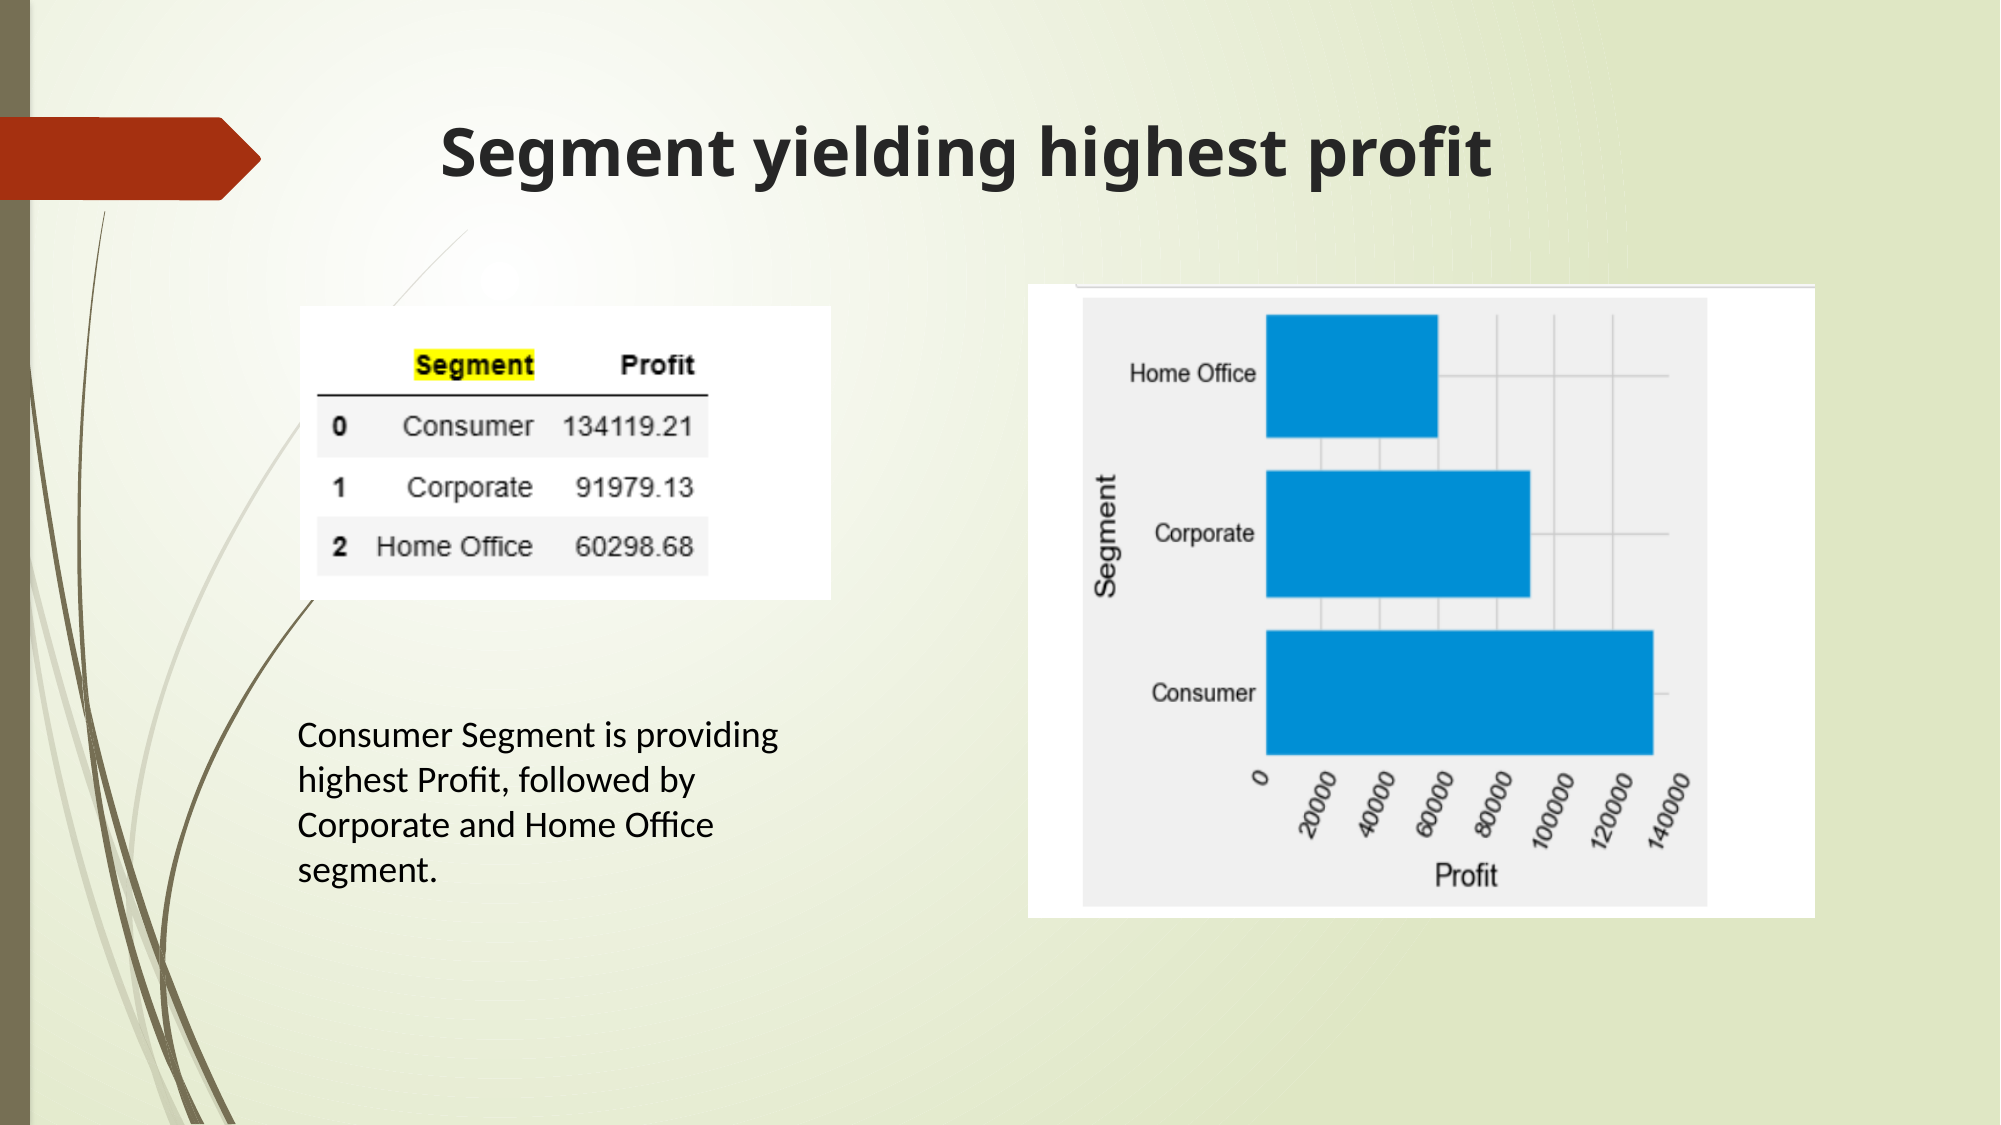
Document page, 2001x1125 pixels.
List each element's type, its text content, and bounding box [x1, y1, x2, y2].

picture [1027, 284, 1815, 918]
text_box Consumer Segment is providing highest Profit, followed by Corporate and Home Office segment. [282, 702, 851, 898]
title Segment yielding highest profit [425, 102, 1888, 245]
picture [300, 306, 832, 601]
